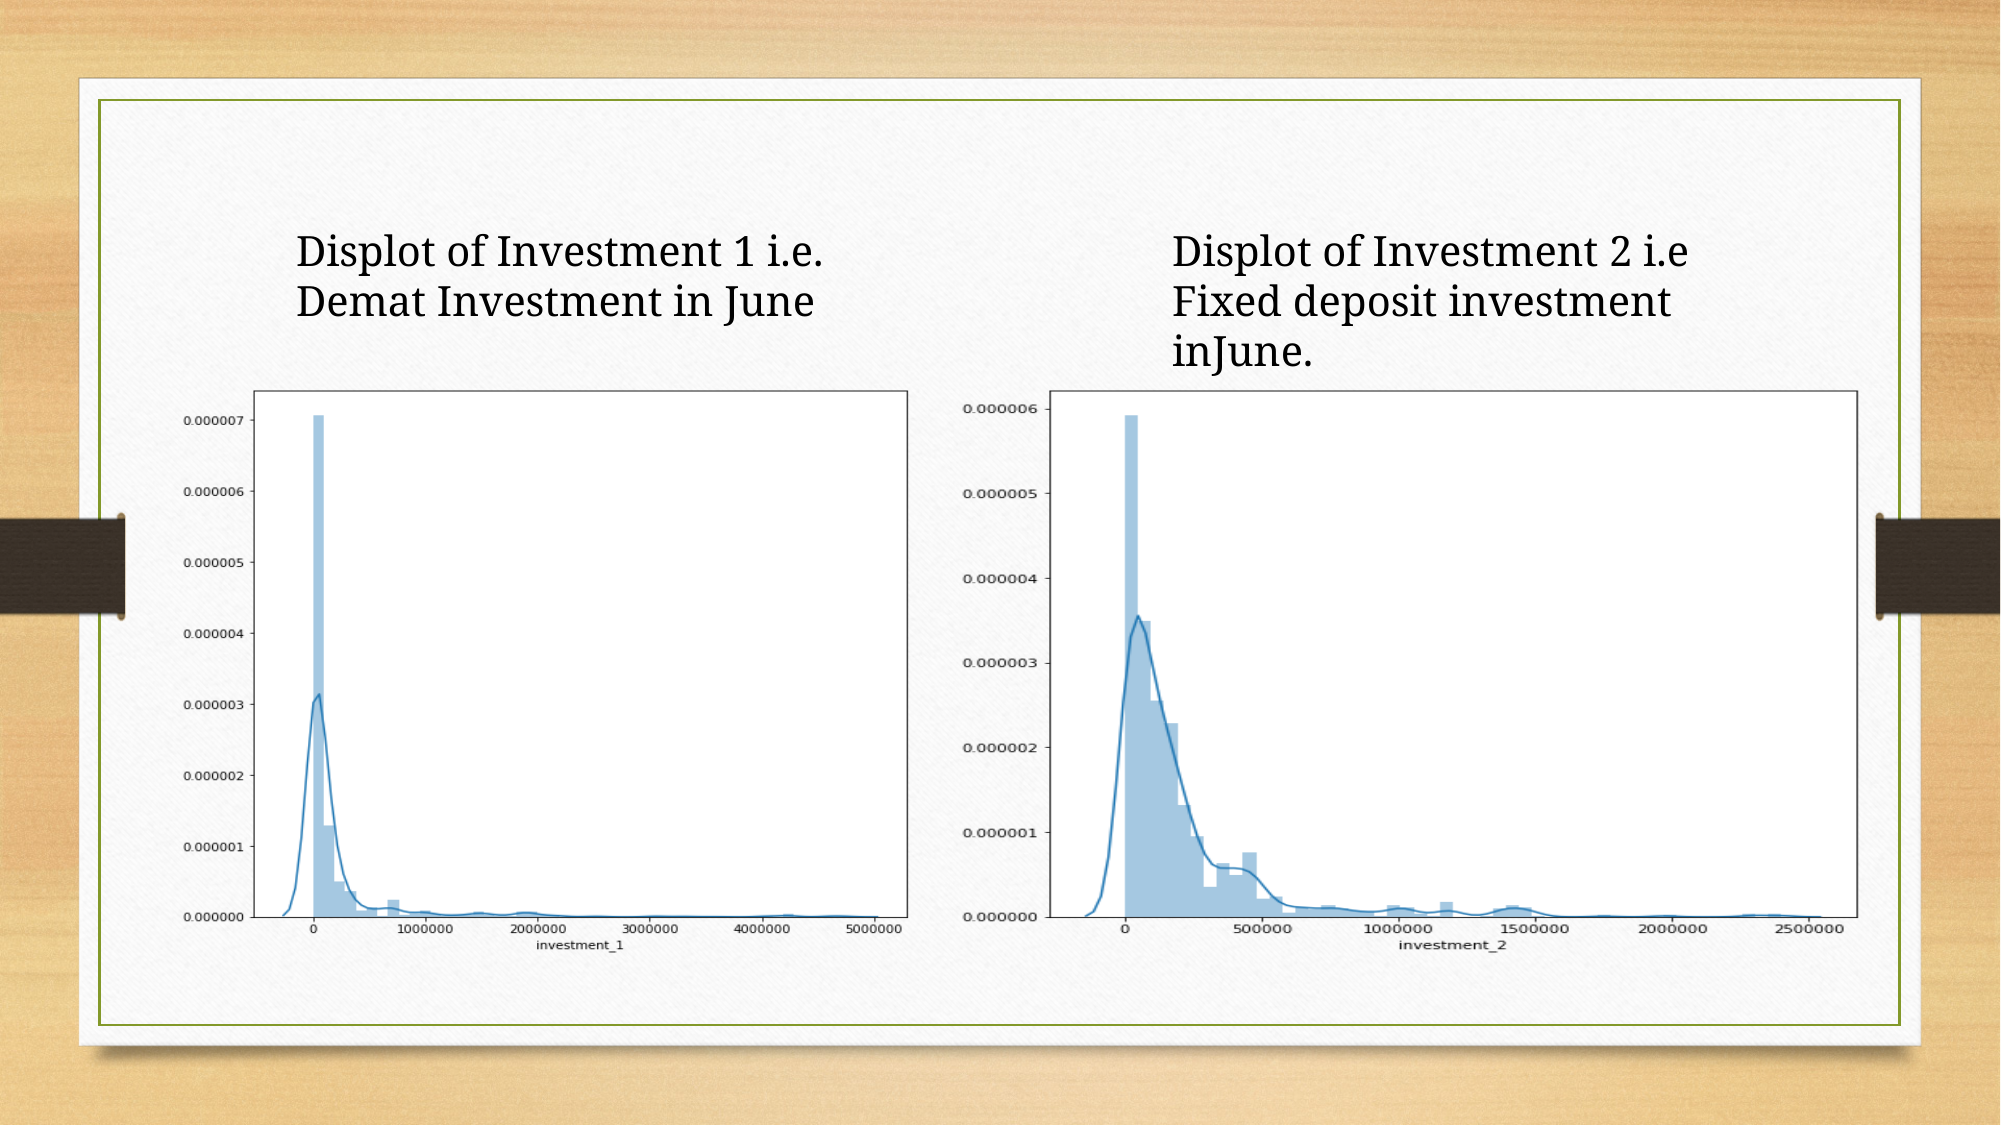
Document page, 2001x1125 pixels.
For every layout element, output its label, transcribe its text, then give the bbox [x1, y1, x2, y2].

text_box Displot of Investment 1 i.e. Demat Investment in June [281, 217, 1142, 333]
text_box Displot of Investment 2 i.e Fixed deposit investment inJune. [1157, 217, 1785, 383]
picture [0, 0, 2001, 1125]
